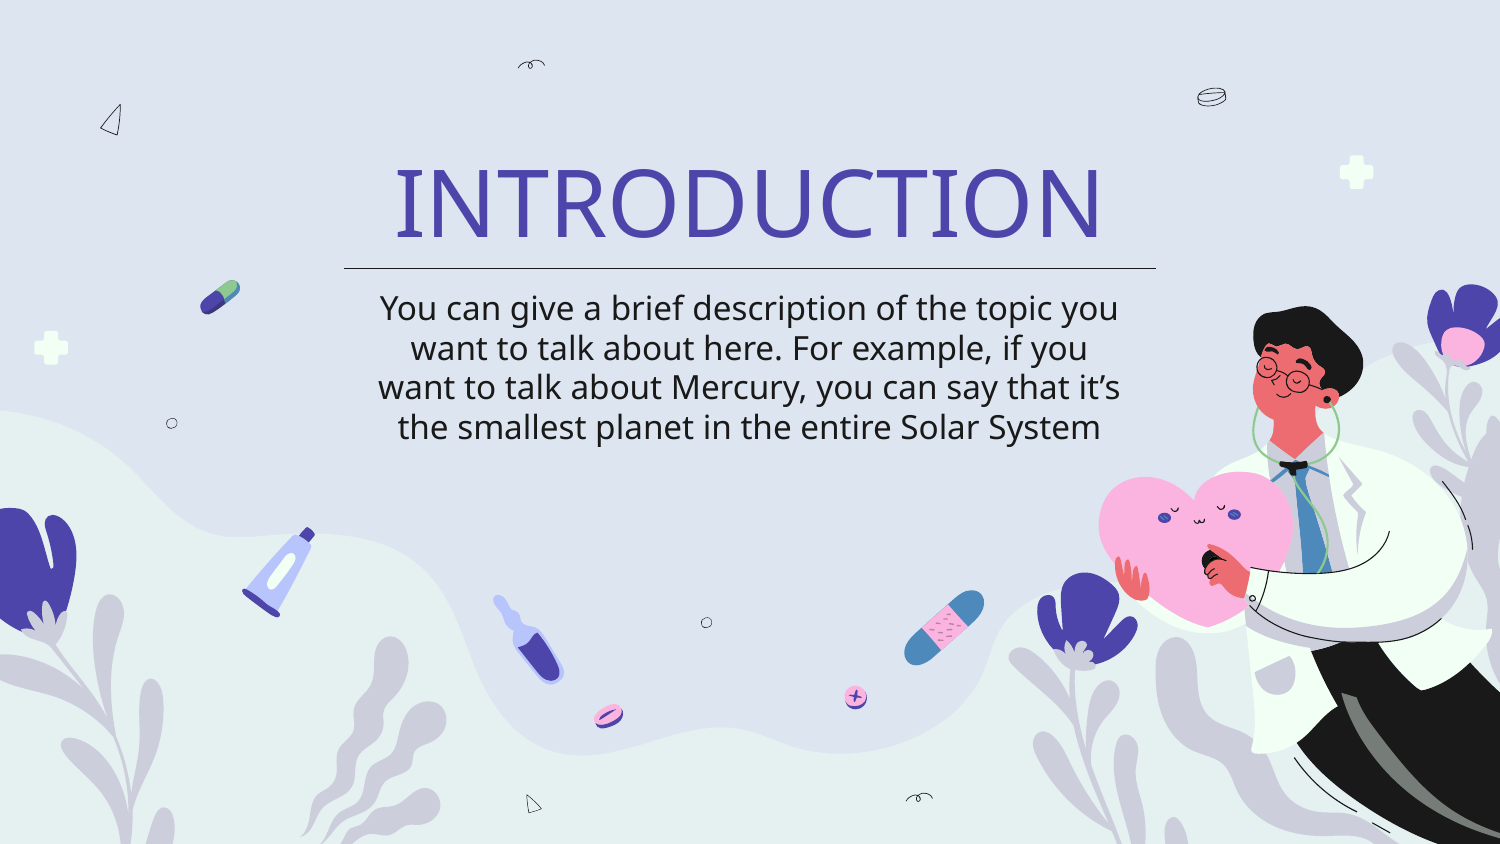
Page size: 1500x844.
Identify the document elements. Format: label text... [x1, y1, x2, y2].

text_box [593, 703, 625, 729]
text_box [1339, 155, 1374, 189]
text_box [845, 691, 867, 710]
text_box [1097, 305, 1500, 844]
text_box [903, 589, 985, 666]
title INTRODUCTION [312, 133, 1188, 272]
text_box [844, 685, 866, 706]
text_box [203, 276, 237, 318]
text_box [299, 636, 409, 838]
text_box [848, 689, 862, 703]
subtitle You can give a brief description of the topic you want to talk about here. For example, if you want to talk about Mercury, you can say that it’s the smallest planet in the entire Solar System [356, 278, 1144, 492]
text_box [1007, 572, 1092, 844]
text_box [241, 526, 316, 618]
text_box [492, 594, 565, 685]
text_box [320, 701, 447, 844]
